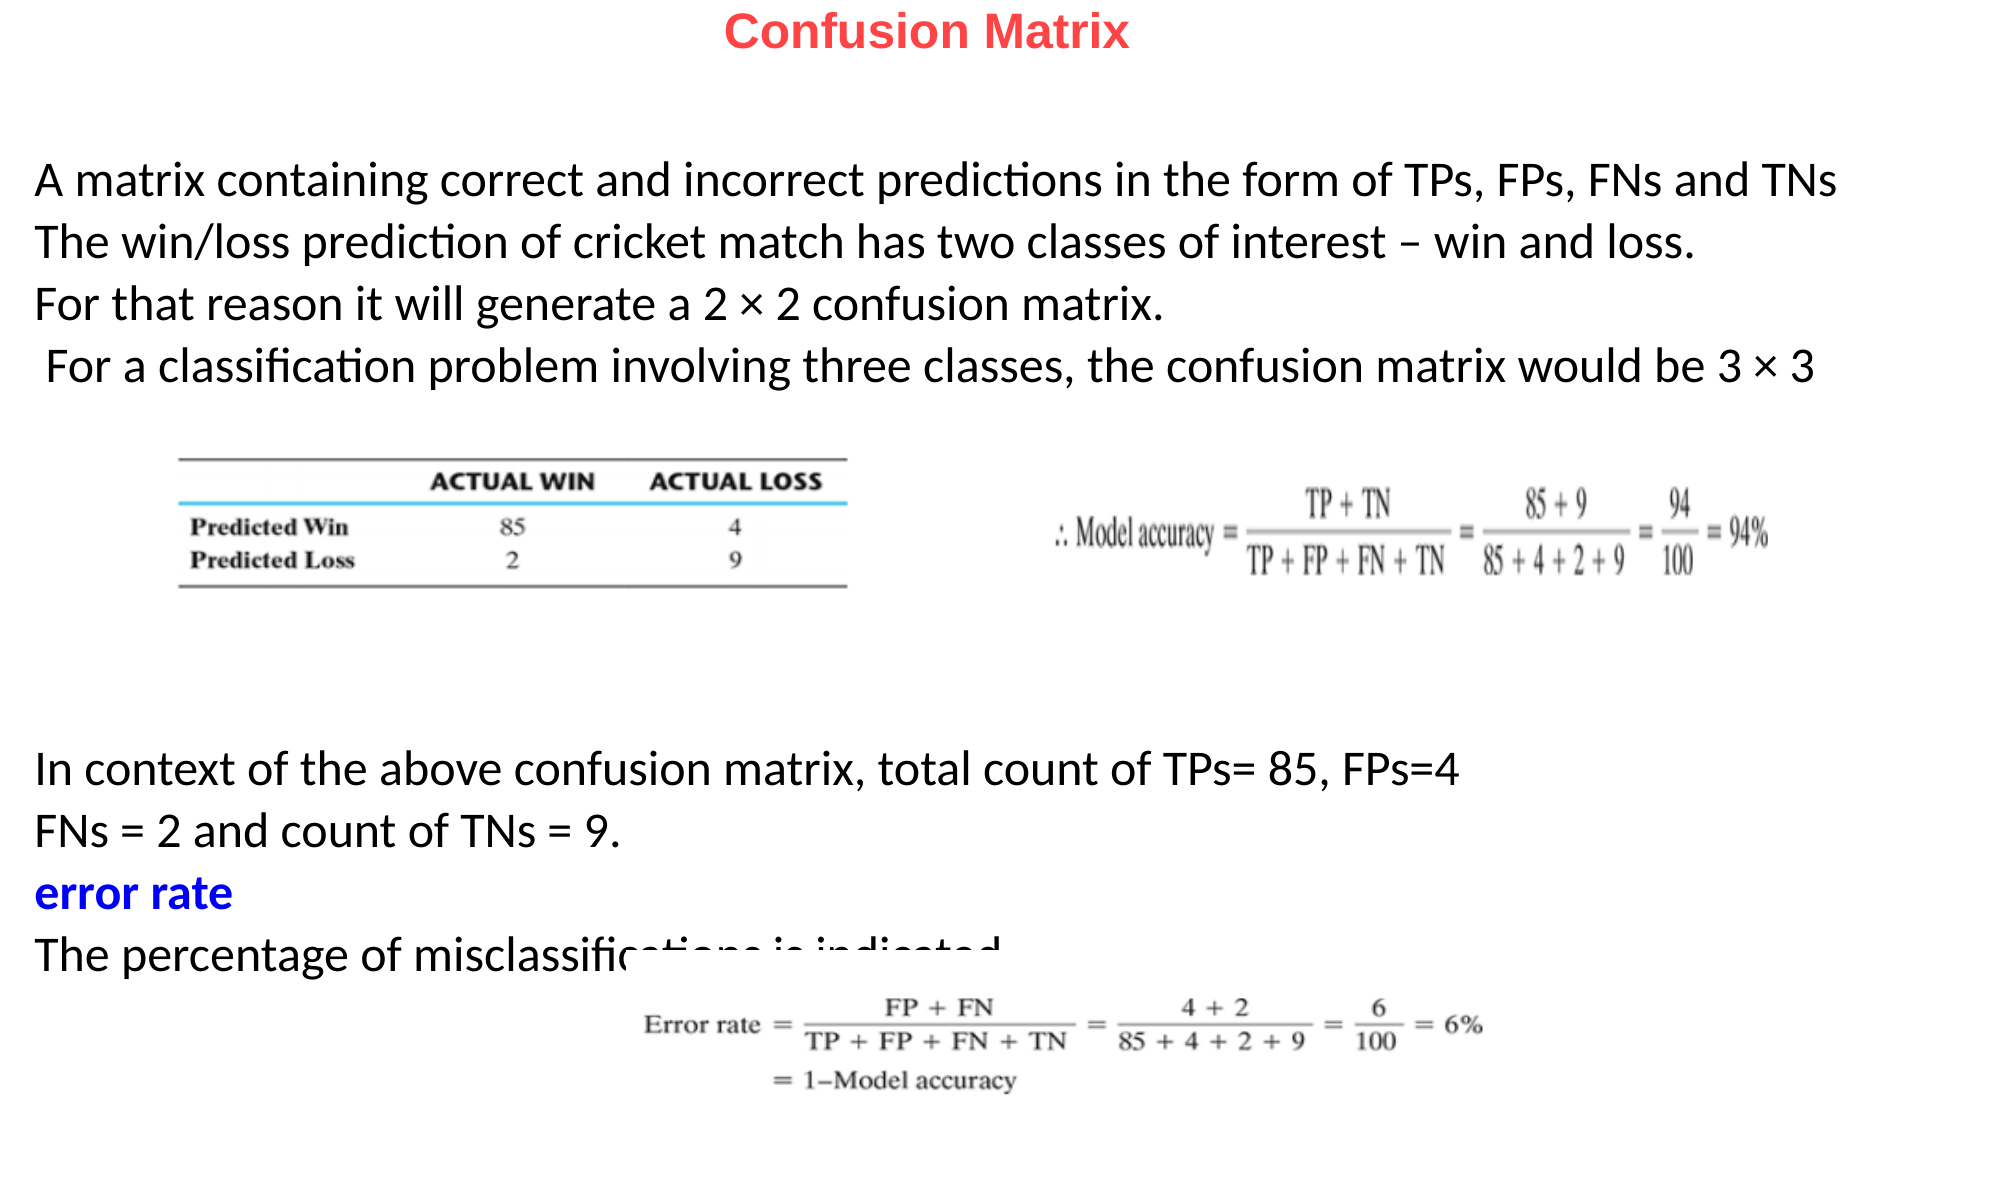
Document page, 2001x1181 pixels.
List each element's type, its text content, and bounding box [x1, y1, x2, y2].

picture [139, 436, 965, 621]
picture [626, 950, 1573, 1122]
picture [1053, 421, 1829, 606]
list A matrix containing correct and incorrect predictions in the form of TPs, FPs, FNs and TNs The win/loss prediction of cricket match has two classes of interest – win and loss. For that reason it will generate a 2 × 2 confusion matrix. For a classification problem involving three classes, the confusion matrix would be 3 × 3 In context of the above confusion matrix, total count of TPs= 85, FPs=4 FNs = 2 and count of TNs = 9. error rate The percentage of misclassifications is indicated [19, 77, 1955, 1140]
title Confusion Matrix [604, 14, 1250, 77]
